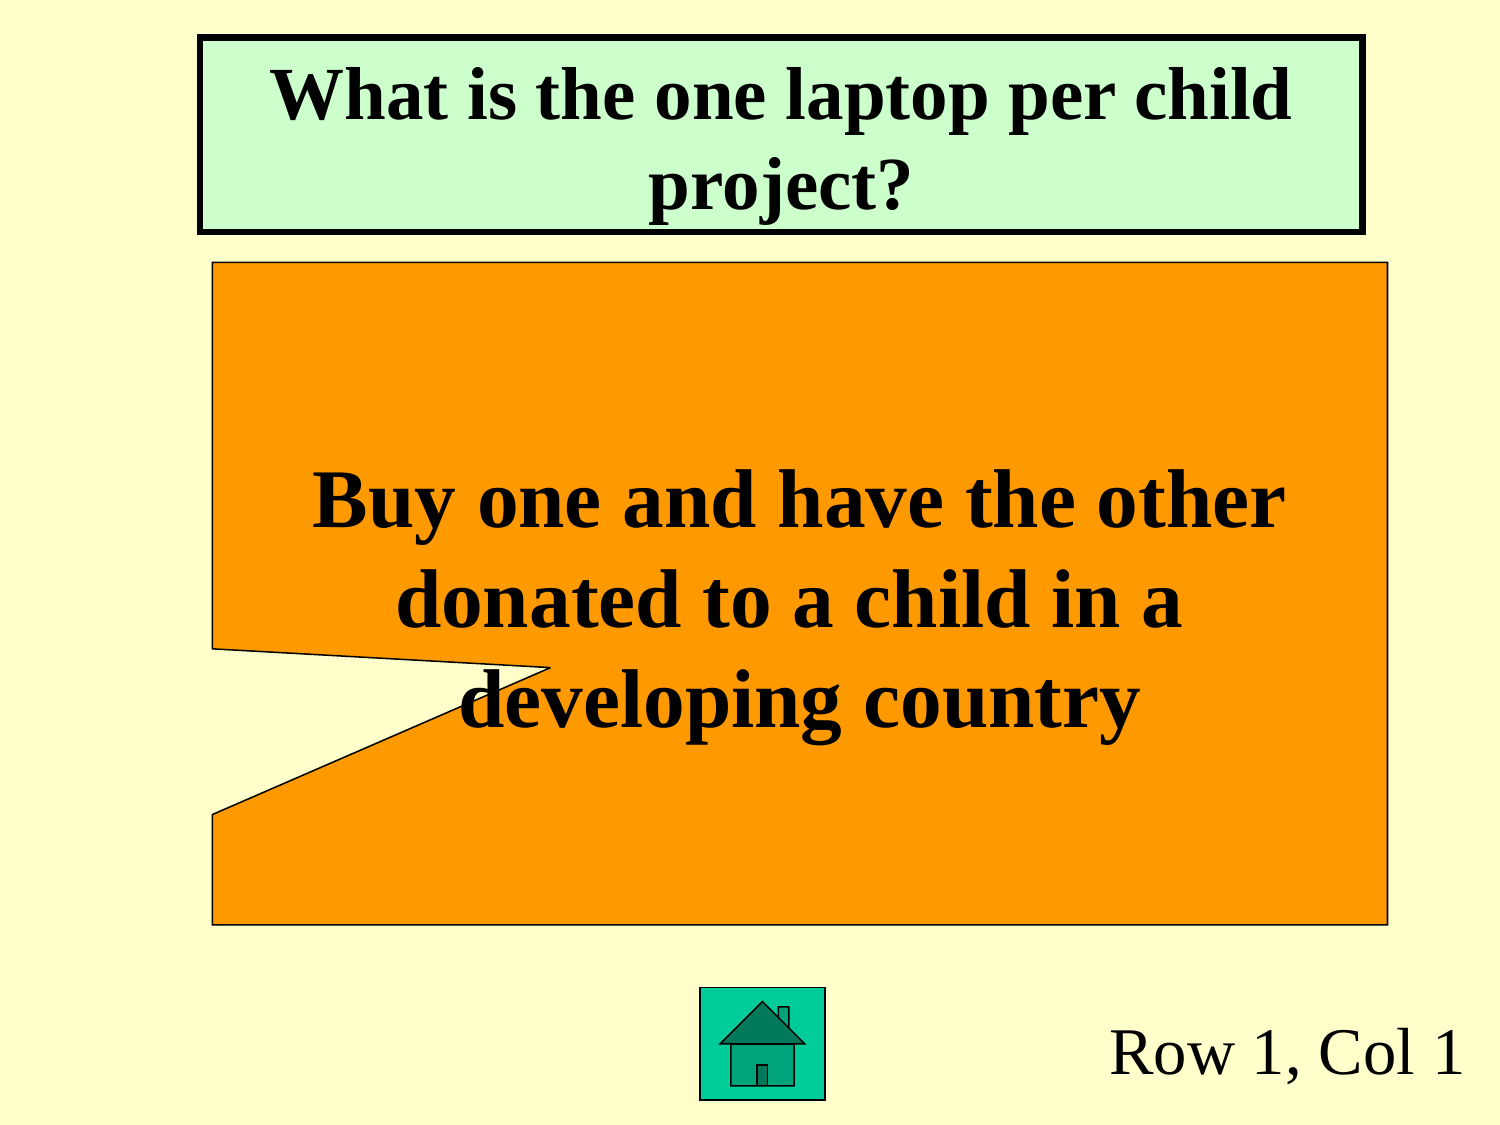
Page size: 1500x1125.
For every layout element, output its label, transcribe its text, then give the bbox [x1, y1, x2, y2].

subtitle Row 1, Col 1 [1074, 999, 1500, 1125]
text_box Buy one and have the other donated to a child in a developing country [212, 262, 1388, 925]
text_box What is the one laptop per child project? [200, 37, 1363, 233]
text_box [699, 987, 826, 1101]
